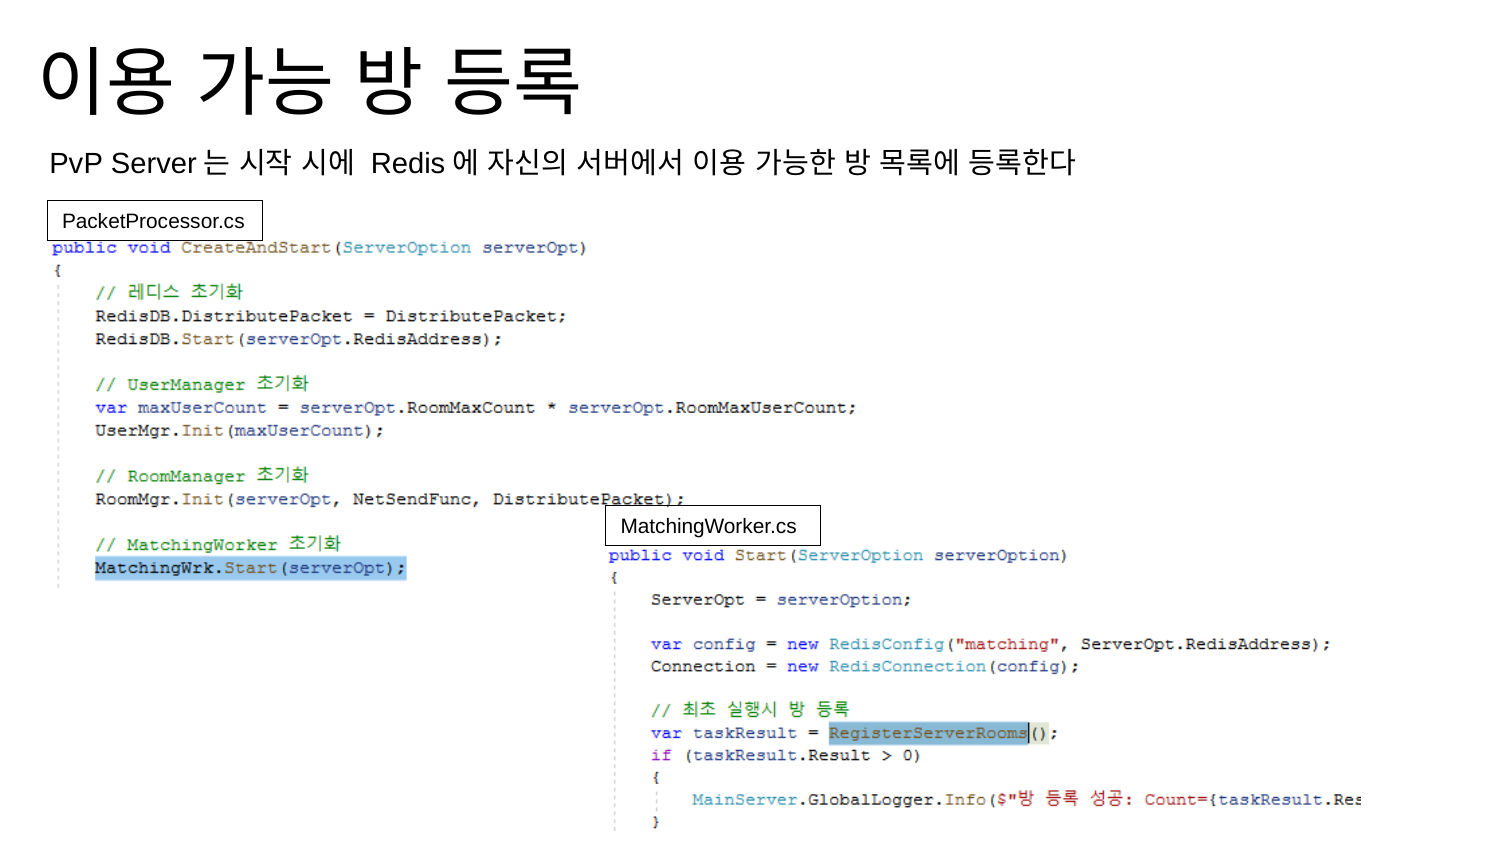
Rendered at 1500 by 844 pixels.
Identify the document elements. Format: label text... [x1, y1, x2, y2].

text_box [605, 505, 1361, 832]
text_box 이용 가능 방 등록 [22, 26, 668, 132]
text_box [46, 200, 858, 592]
text_box PvP Server는 시작 시에 Redis에 자신의 서버에서 이용 가능한 방 목록에 등록한다 [34, 136, 1265, 187]
